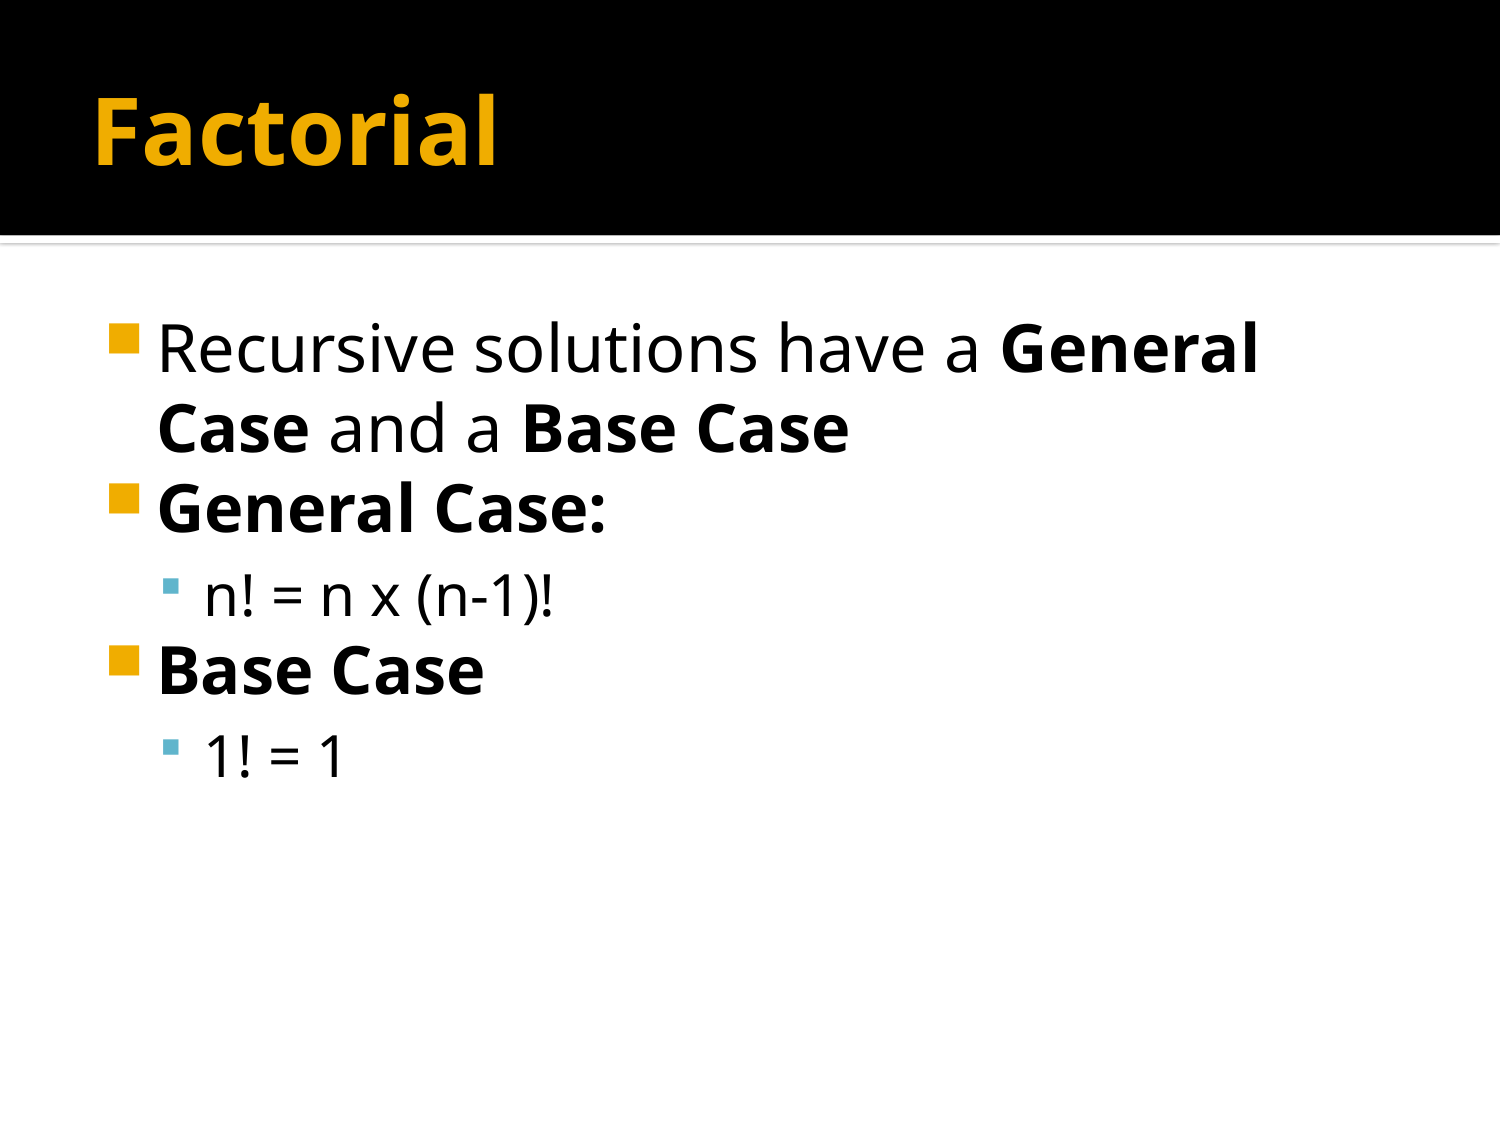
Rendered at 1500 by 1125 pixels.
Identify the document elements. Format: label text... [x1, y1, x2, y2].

title Factorial [75, 25, 1425, 231]
list Recursive solutions have a General Case and a Base Case General Case: n! = n x (n-1)! Base Case 1! = 1 [75, 291, 1425, 1050]
